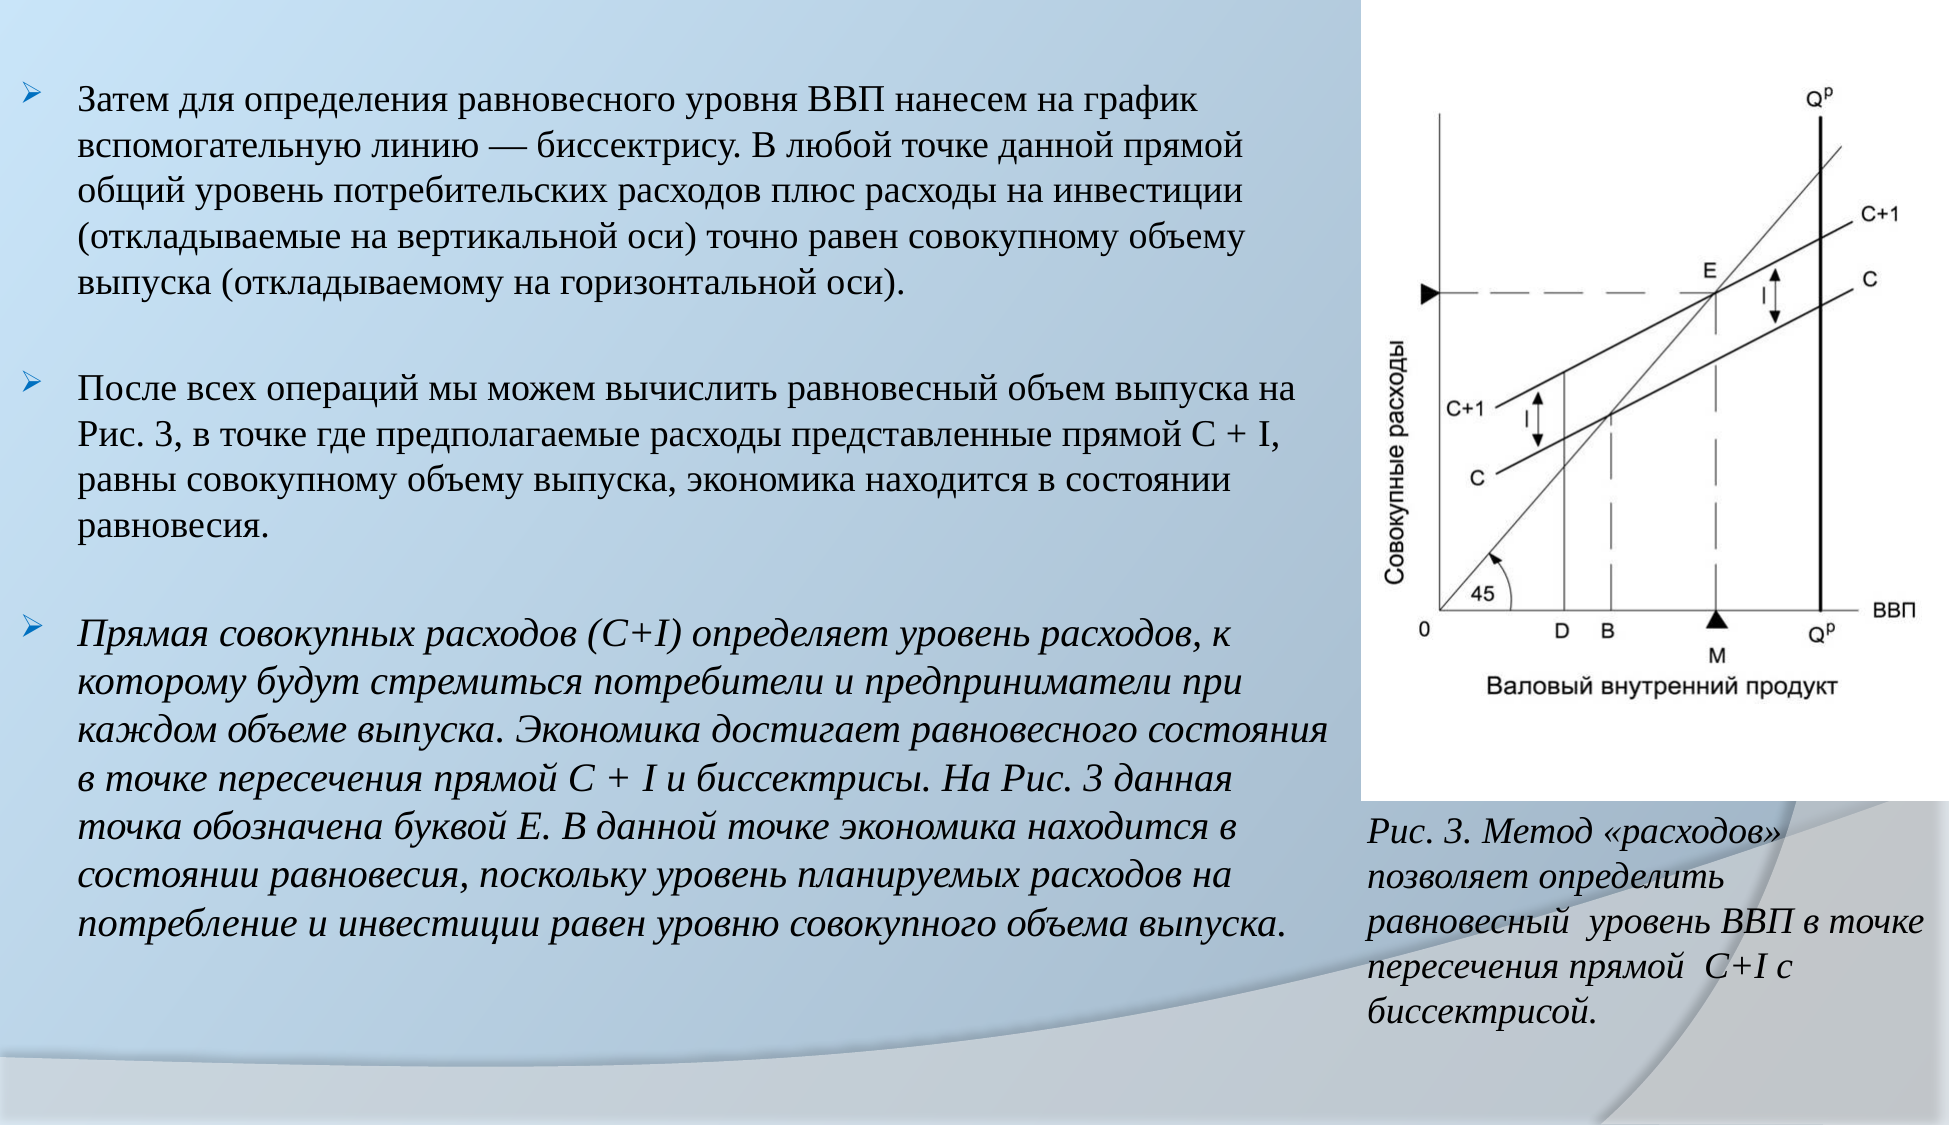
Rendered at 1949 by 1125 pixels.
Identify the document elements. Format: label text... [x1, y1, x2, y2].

list Затем для определения равновесного уровня ВВП нанесем на график вспомогательную линию — биссектрису. В любой точке данной прямой общий уровень потребительских расхо­дов плюс расходы на инвестиции (откладываемые на вертикальной оси) точно равен совокупному объему выпуска (откла­дываемому на горизонтальной оси). После всех операций мы можем вычислить равновесный объем выпуска на Рис. 3, в точке где предполагаемые расходы представленные прямой С + I, равны совокупному объему выпуска, экономика находится в состоянии равновесия. Прямая совокупных расходов (C+I) определяет уровень расходов, к которому будут стремиться потребители и предприниматели при каждом объеме выпуска. Экономика достигает равновесного состояния в точке пересечения прямой С + I и биссектрисы. На Рис. 3 данная точка обозначена буквой Е. В данной точке экономика находится в состоянии равновесия, поскольку уровень планируемых расходов на потребление и инвестиции равен уровню совокупного объема выпуска. [0, 66, 1352, 1005]
text_box Рис. 3. Метод «расходов» позволяет определить равновесный уровень ВВП в точке пересечения прямой C+I с биссектрисой. [1352, 803, 1949, 1039]
picture [1361, 0, 1949, 802]
